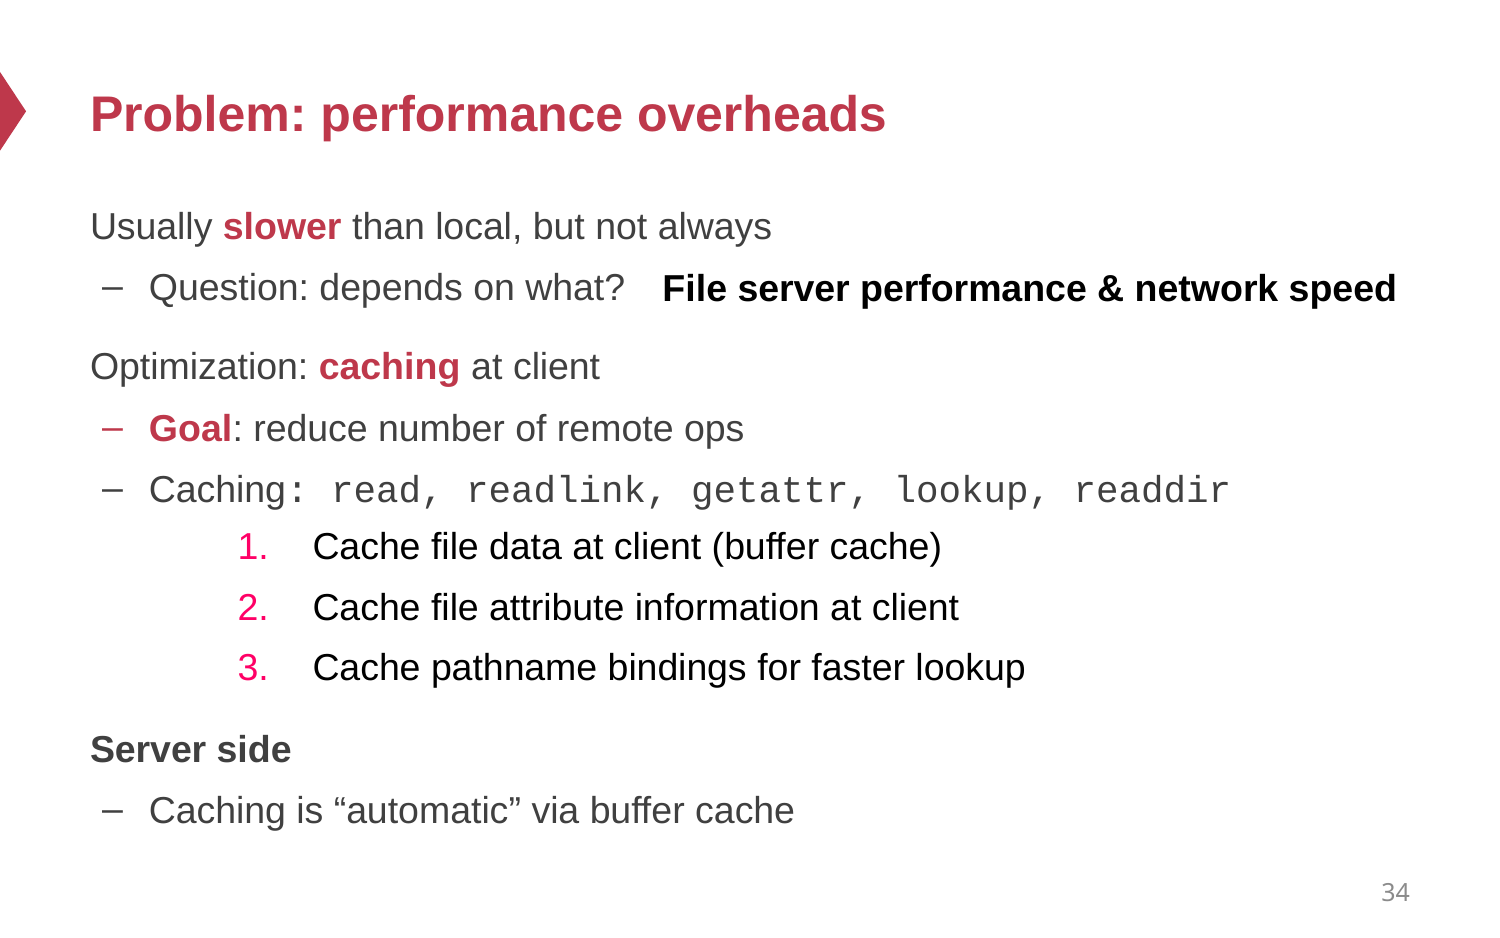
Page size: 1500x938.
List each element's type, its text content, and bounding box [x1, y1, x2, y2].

text_box File server performance & network speed [572, 256, 1459, 316]
title Problem: performance overheads [75, 37, 1425, 185]
list Usually slower than local, but not always Question: depends on what? Optimization: caching at client Goal: reduce number of remote ops Caching: read, readlink, getattr, lookup, readdir Cache file data at client (buffer cache) Cache file attribute information at client Cache pathname bindings for faster lookup Server side Caching is “automatic” via buffer cache [75, 185, 1425, 900]
slide_number 34 [1074, 868, 1425, 919]
